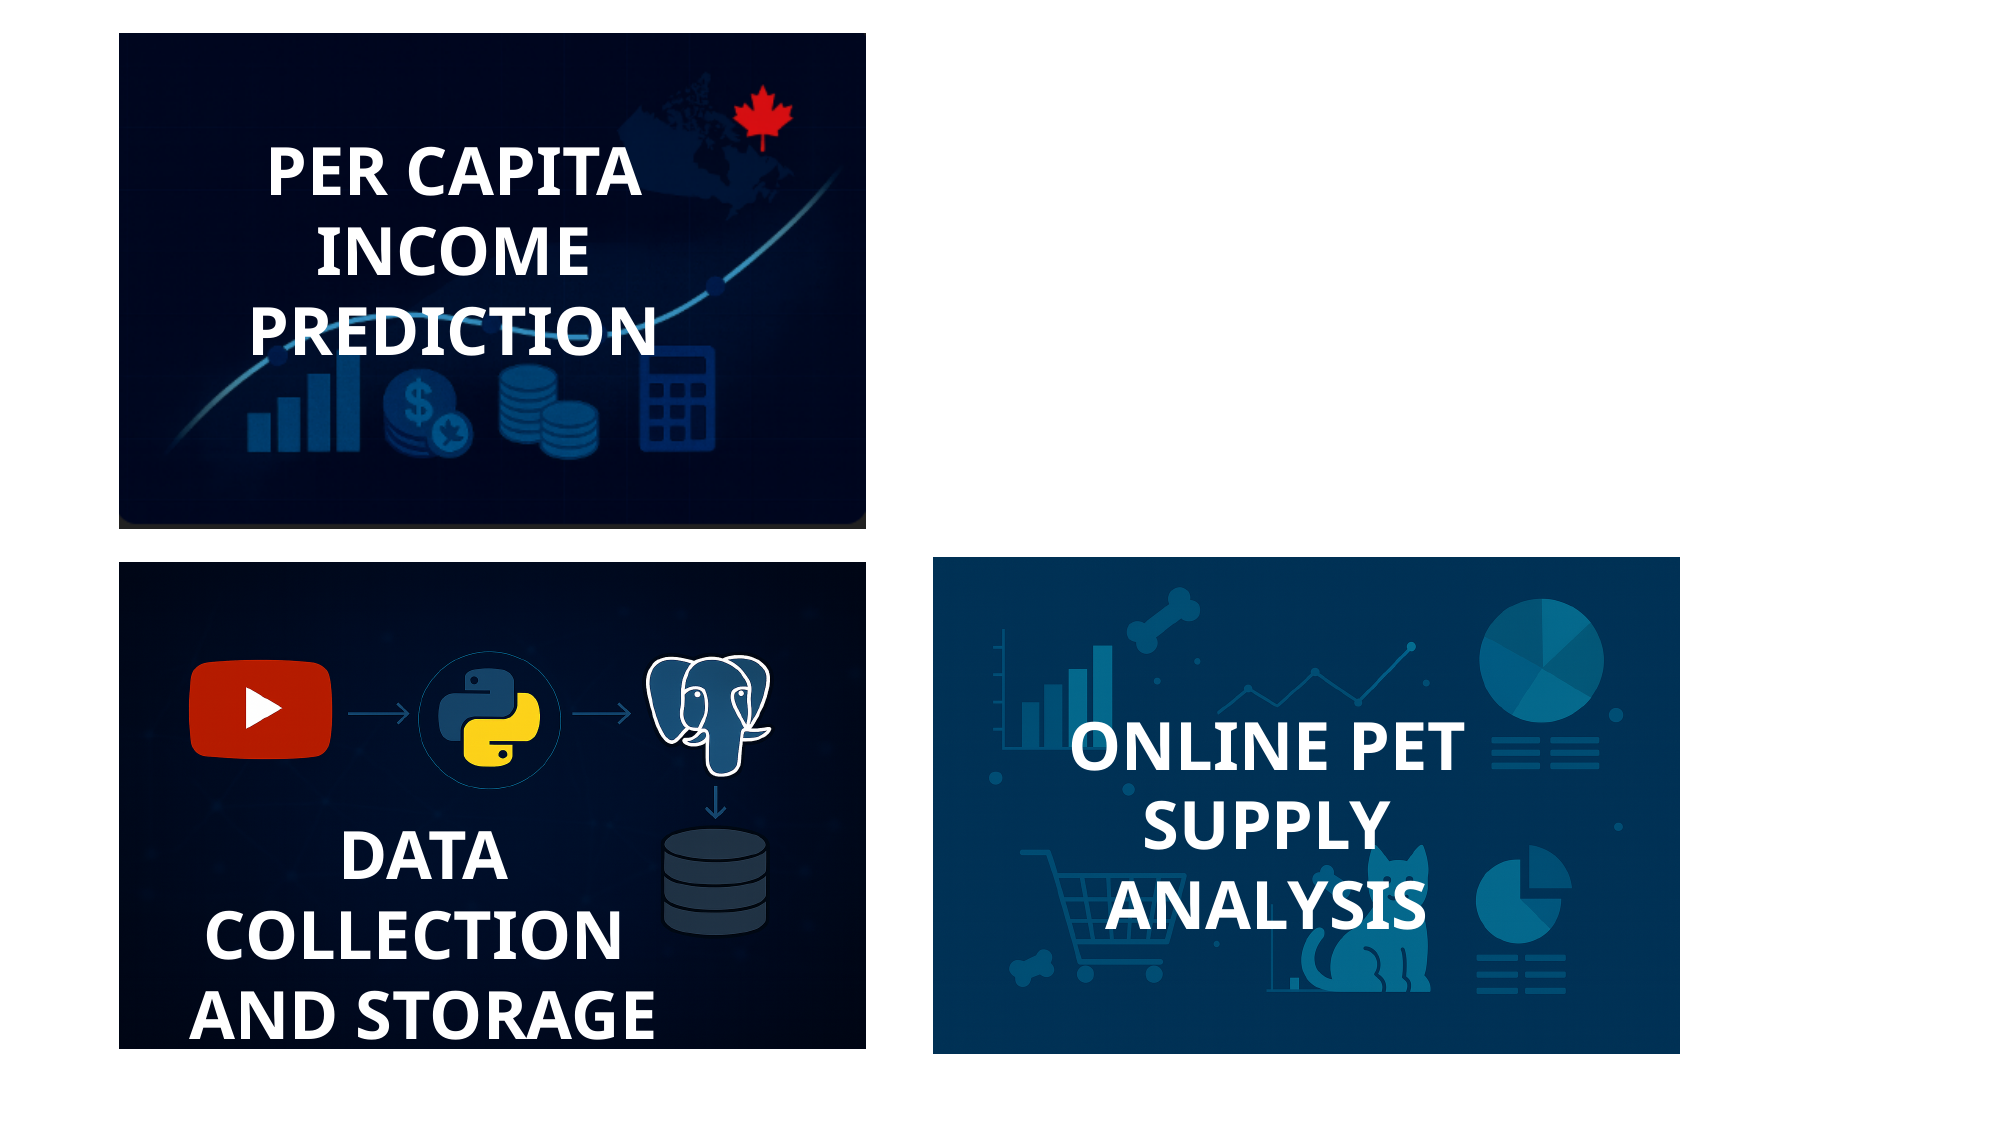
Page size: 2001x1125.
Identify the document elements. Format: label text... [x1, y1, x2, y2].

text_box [933, 557, 1680, 1054]
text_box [119, 33, 866, 529]
text_box DATA COLLECTION AND STORAGE [114, 805, 733, 1061]
picture [119, 562, 866, 1049]
